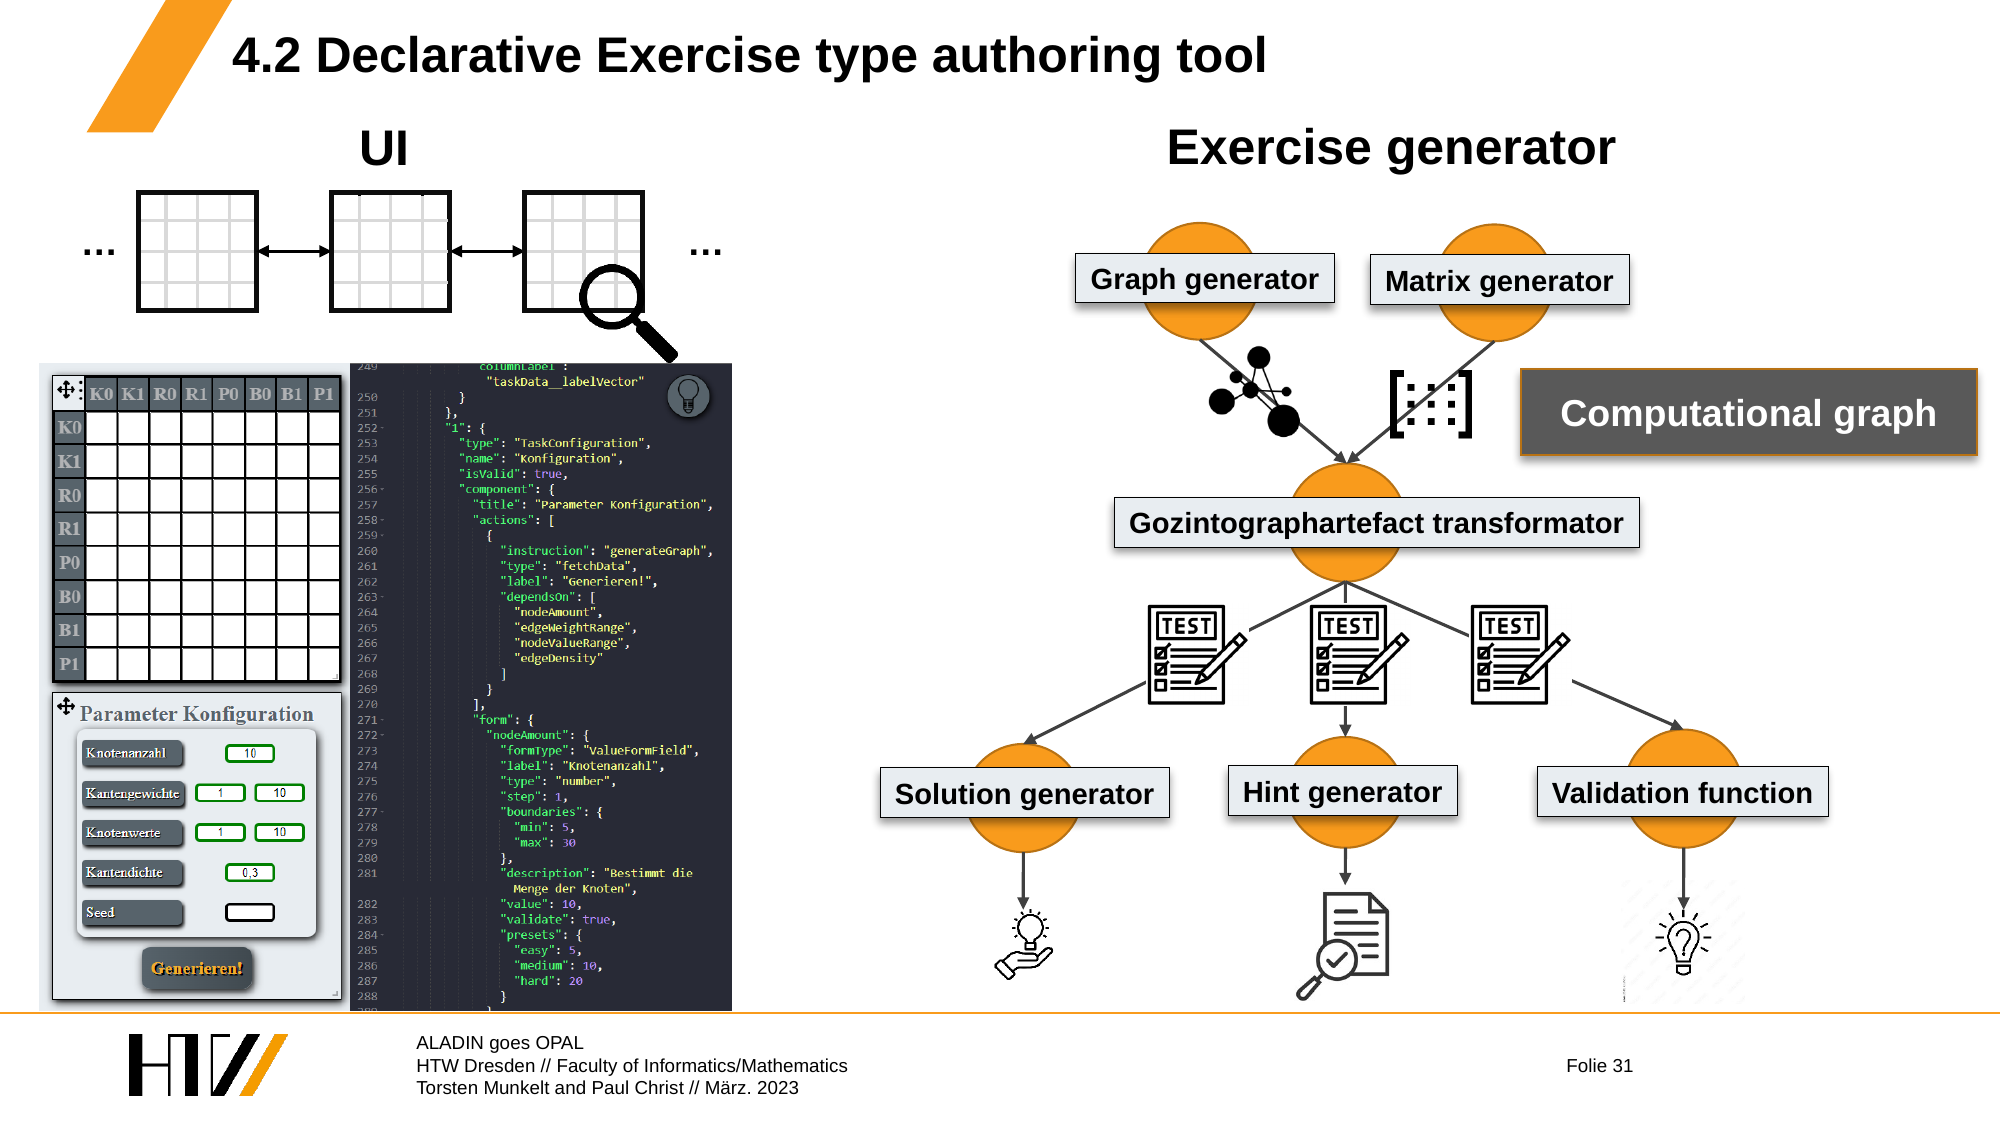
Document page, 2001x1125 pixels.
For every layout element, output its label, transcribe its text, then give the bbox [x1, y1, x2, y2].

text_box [585, 192, 740, 311]
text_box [879, 222, 1829, 1005]
text_box Exercise generator [1166, 121, 1711, 189]
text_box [391, 192, 583, 311]
title 4.2 Declarative Exercise type authoring tool [232, 40, 1908, 144]
picture [39, 264, 732, 1011]
picture [129, 1034, 288, 1096]
text_box UI [359, 122, 503, 192]
text_box Computational graph [1829, 368, 1978, 456]
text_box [65, 192, 390, 311]
